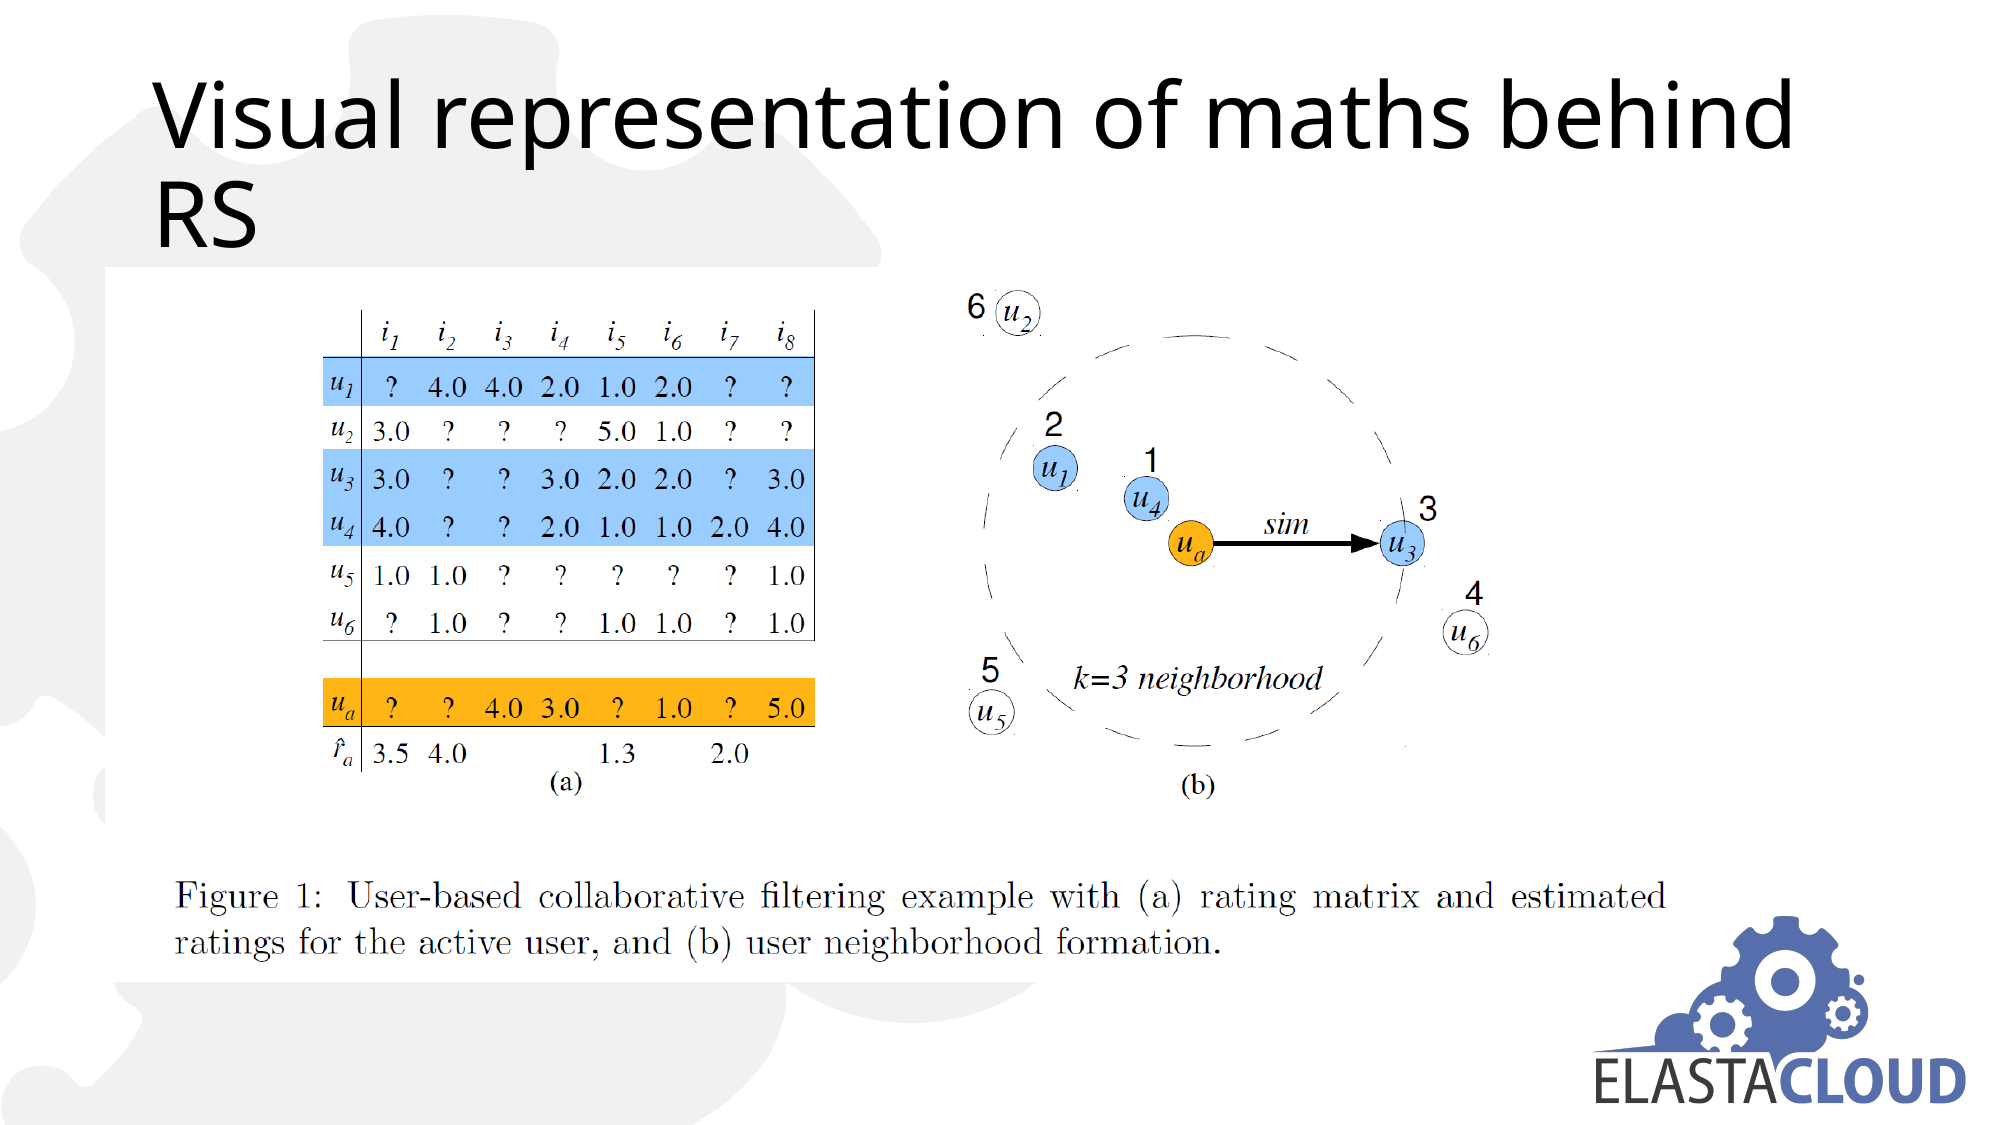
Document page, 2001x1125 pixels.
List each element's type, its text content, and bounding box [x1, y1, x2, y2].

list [105, 268, 1698, 982]
title Visual representation of maths behind RS [137, 59, 1863, 278]
picture [1582, 910, 1975, 1117]
